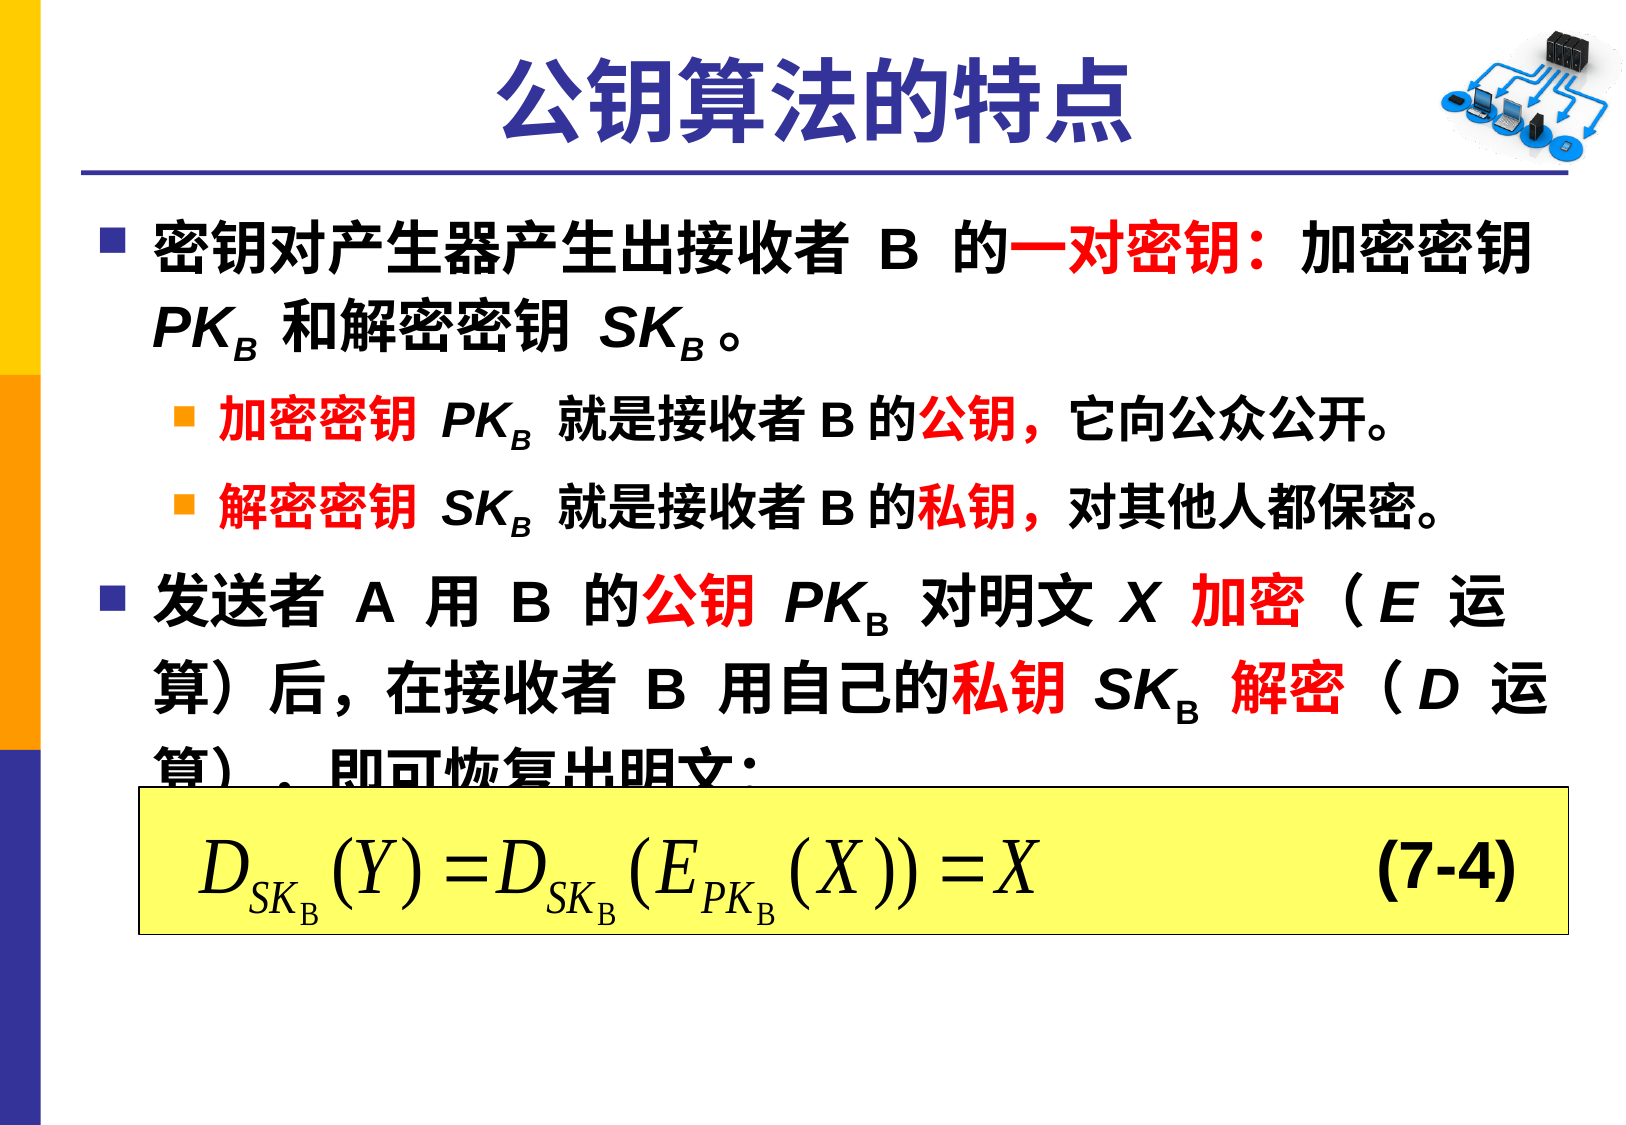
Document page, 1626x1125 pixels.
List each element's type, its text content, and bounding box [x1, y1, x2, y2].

picture [1438, 30, 1624, 165]
title 公钥算法的特点 [81, 30, 1569, 161]
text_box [138, 786, 1569, 941]
list 密钥对产生器产生出接收者 B 的一对密钥：加密密钥 PKB 和解密密钥 SKB。 加密密钥 PKB 就是接收者B的公钥，它向公众公开。 解密密钥 SKB 就是接收者B的私钥，对其他人都保密。 发送者 A 用 B 的公钥 PKB 对明文 X 加密（E 运算）后，在接收者 B 用自己的私钥 SKB 解密（D 运算），即可恢复出明文： [81, 196, 1569, 1006]
